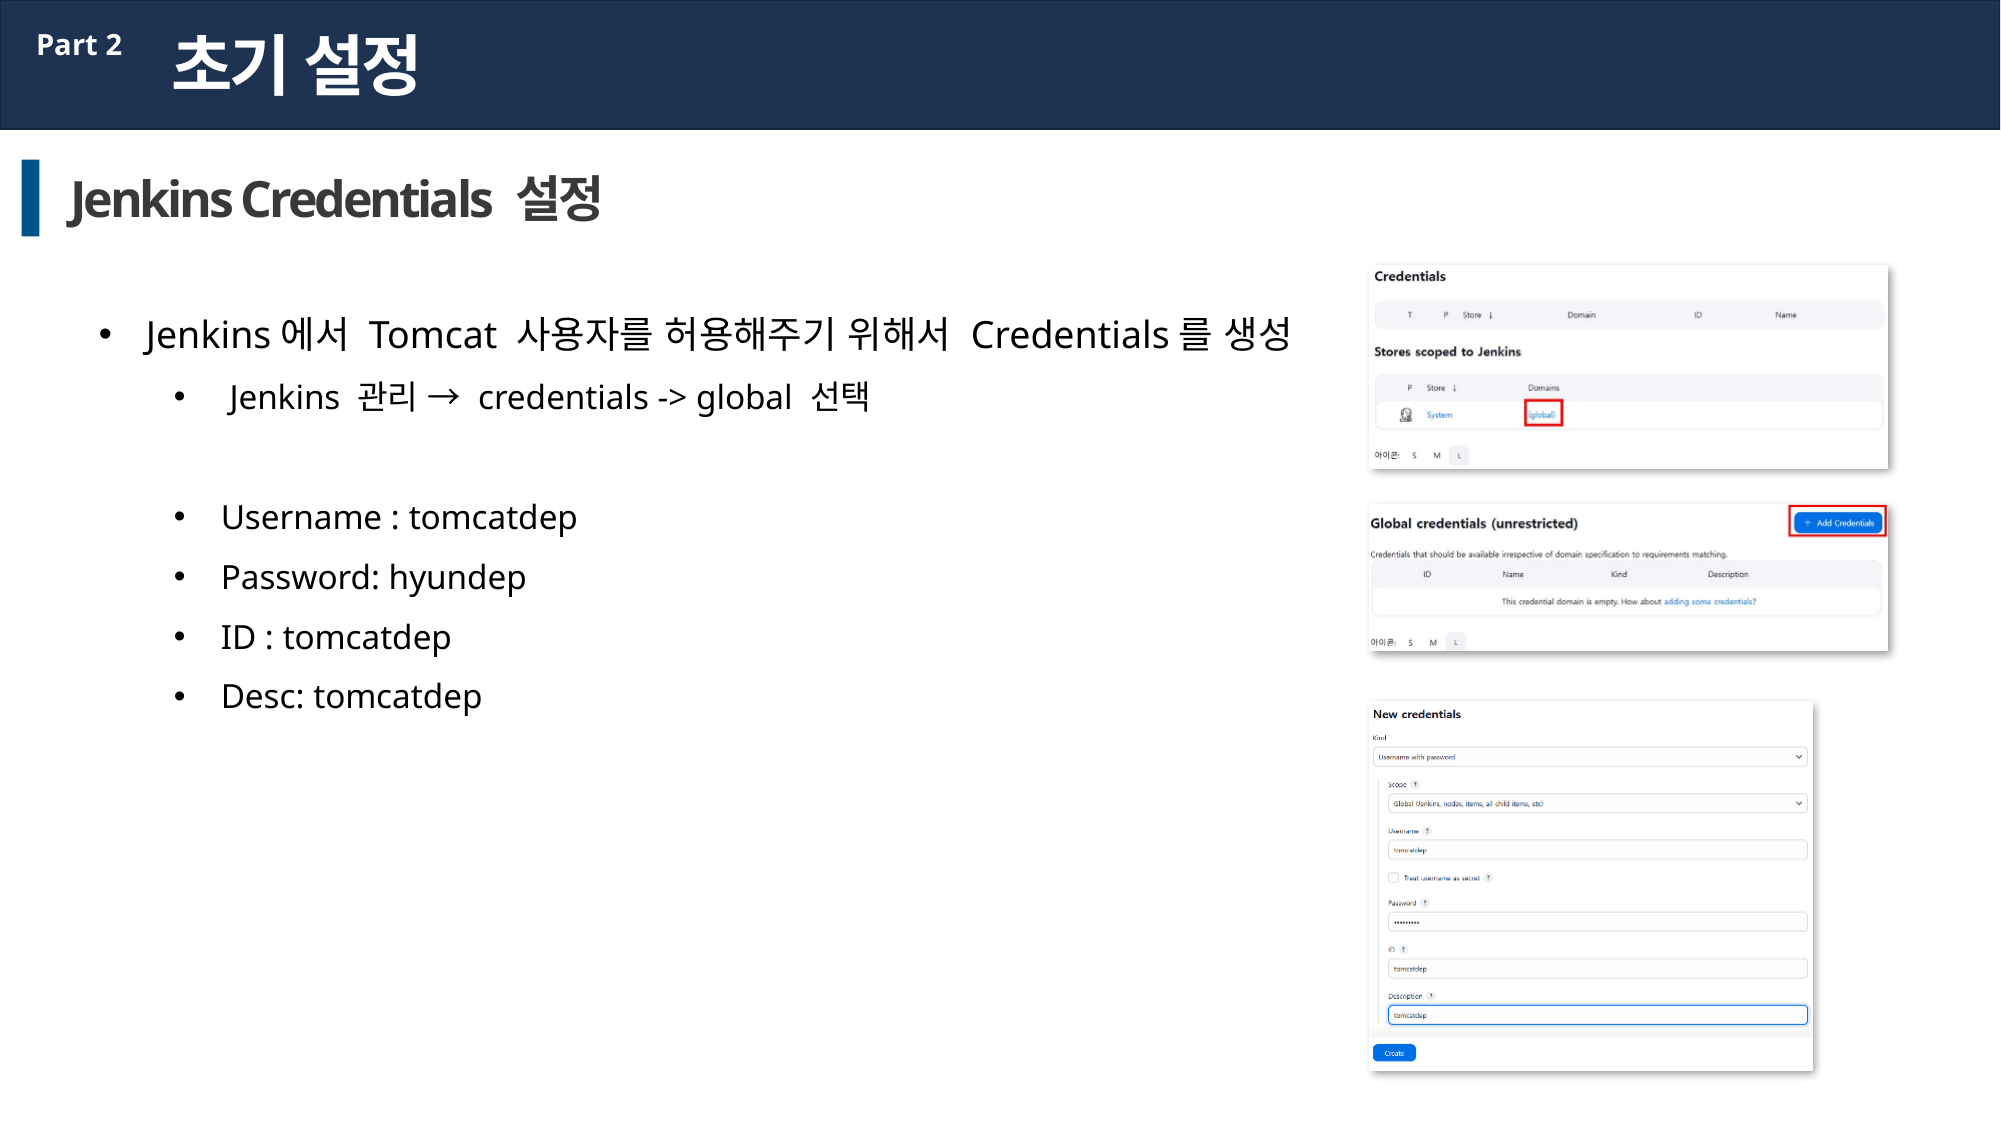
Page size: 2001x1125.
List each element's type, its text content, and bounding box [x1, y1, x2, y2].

picture [1369, 701, 1813, 1071]
text_box [21, 159, 40, 237]
text_box Part 2 [21, 19, 137, 69]
picture [1369, 504, 1888, 651]
text_box Jenkins에서 Tomcat 사용자를 허용해주기 위해서 Credentials를 생성 Jenkins 관리 → credentials -> global 선택 Username : tomcatdep Password: hyundep ID : tomcatdep Desc: tomcatdep [84, 281, 1903, 723]
text_box 초기 설정 [156, 16, 439, 112]
text_box Jenkins Credentials 설정 [55, 160, 700, 235]
picture [1369, 265, 1888, 469]
